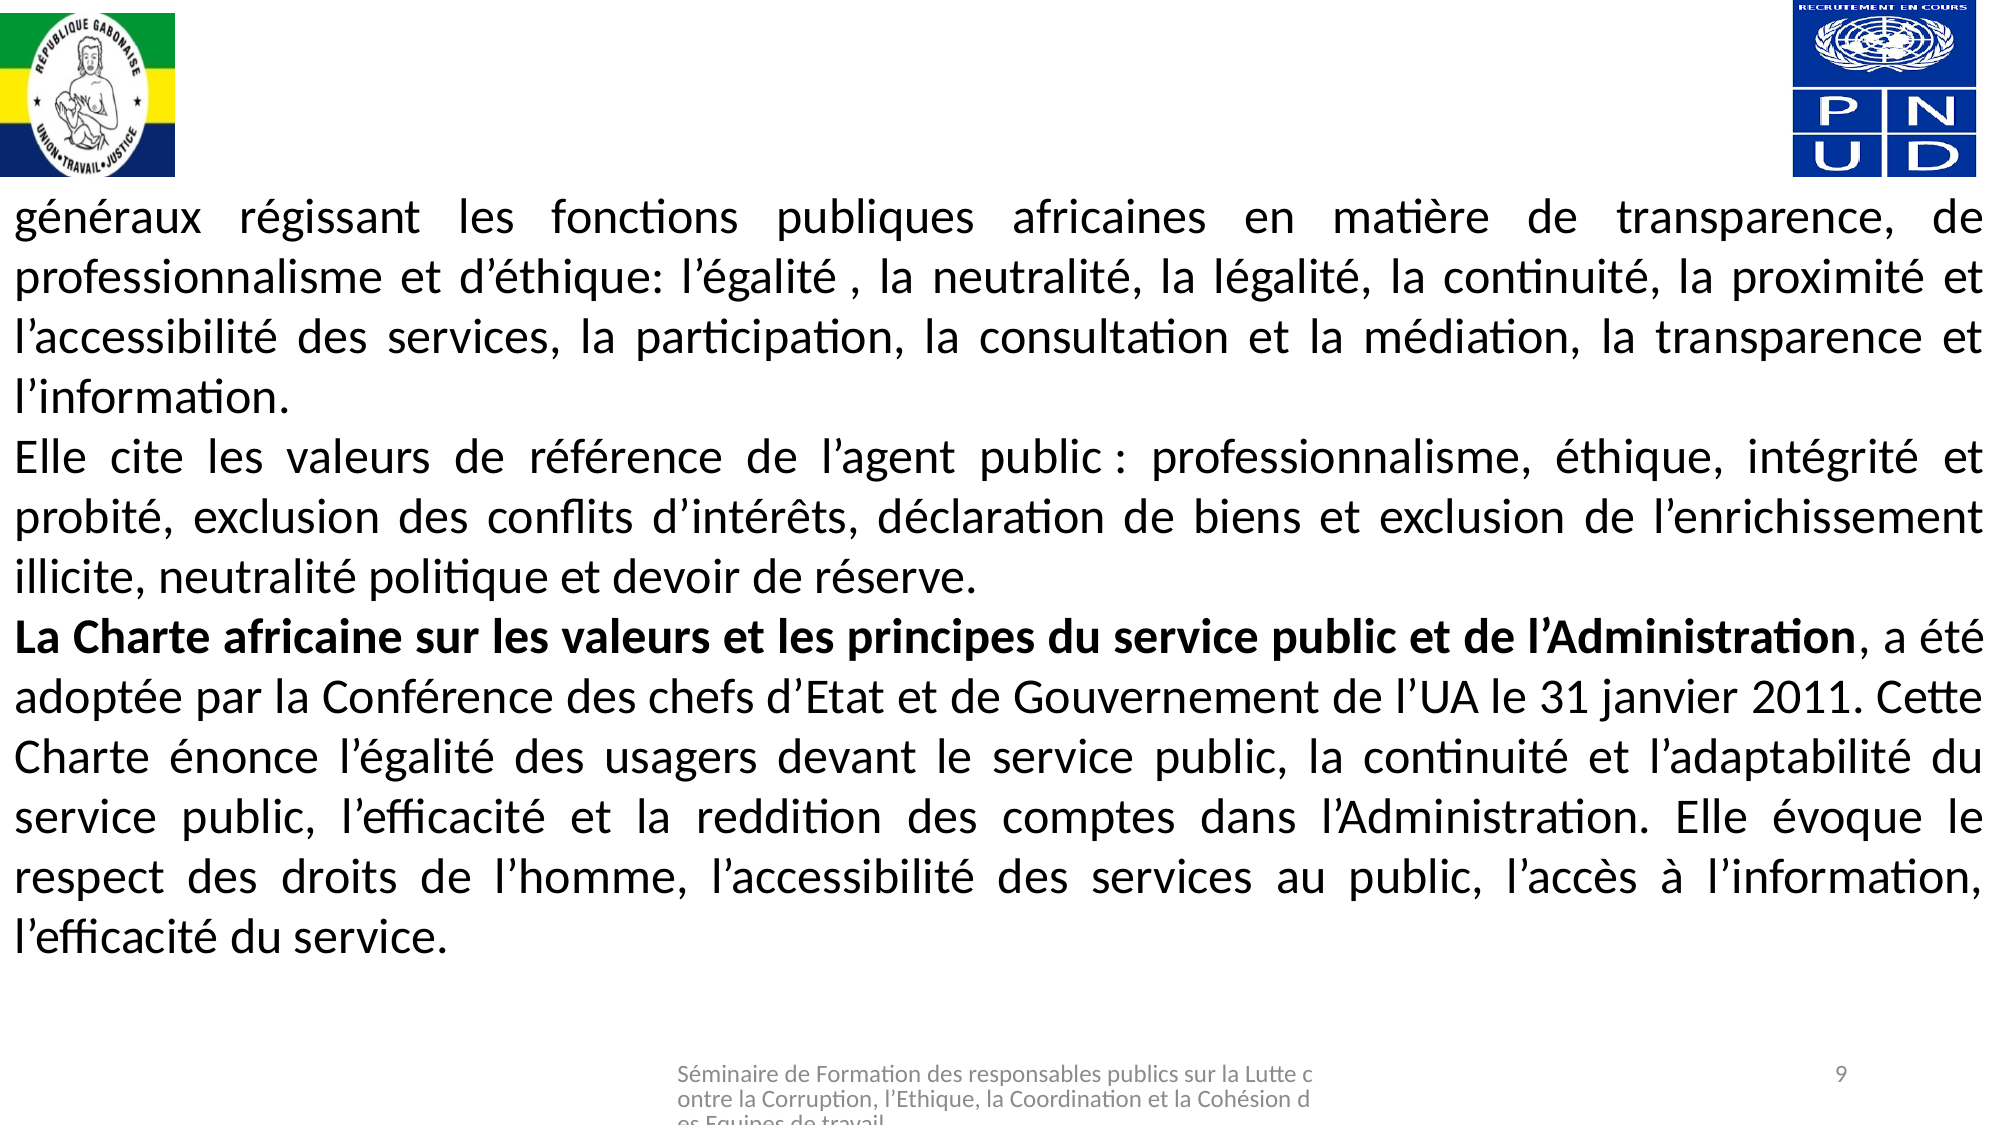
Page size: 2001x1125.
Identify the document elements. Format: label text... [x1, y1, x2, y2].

picture [0, 13, 175, 177]
text_box généraux régissant les fonctions publiques africaines en matière de transparence, de professionnalisme et d’éthique: l’égalité , la neutralité, la légalité, la continuité, la proximité et l’accessibilité des services, la participation, la consultation et la médiation, la transparence et l’information. Elle cite les valeurs de référence de l’agent public : professionnalisme, éthique, intégrité et probité, exclusion des conflits d’intérêts, déclaration de biens et exclusion de l’enrichissement illicite, neutralité politique et devoir de réserve. La Charte africaine sur les valeurs et les principes du service public et de l’Administration, a été adoptée par la Conférence des chefs d’Etat et de Gouvernement de l’UA le 31 janvier 2011. Cette Charte énonce l’égalité des usagers devant le service public, la continuité et l’adaptabilité du service public, l’efficacité et la reddition des comptes dans l’Administration. Elle évoque le respect des droits de l’homme, l’accessibilité des services au public, l’accès à l’information, l’efficacité du service. [0, 176, 2000, 1125]
picture [1770, 0, 2000, 177]
